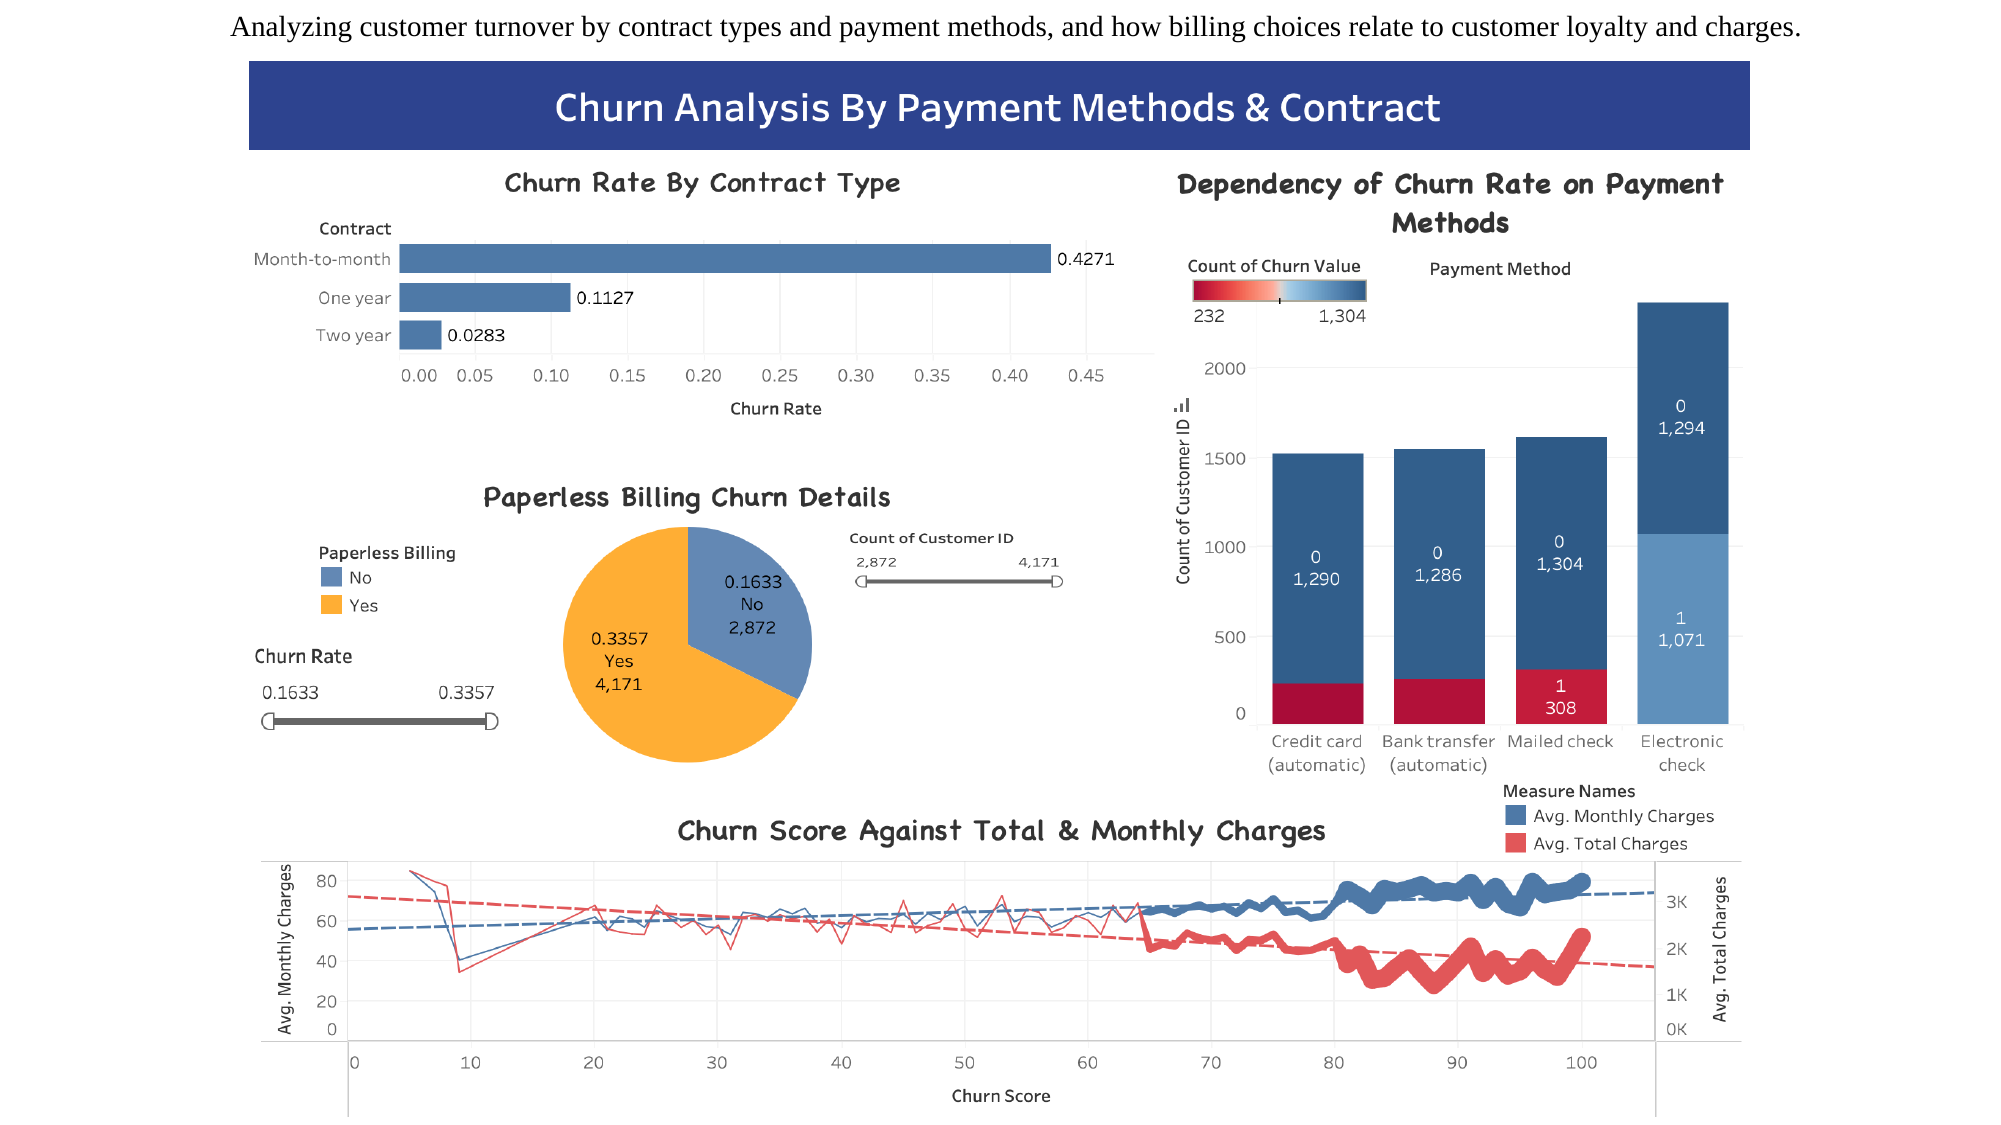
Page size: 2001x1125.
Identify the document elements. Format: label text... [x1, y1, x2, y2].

picture [249, 61, 1750, 1125]
text_box Analyzing customer turnover by contract types and payment methods, and how billing choices relate to customer loyalty and charges. [185, 0, 1848, 50]
